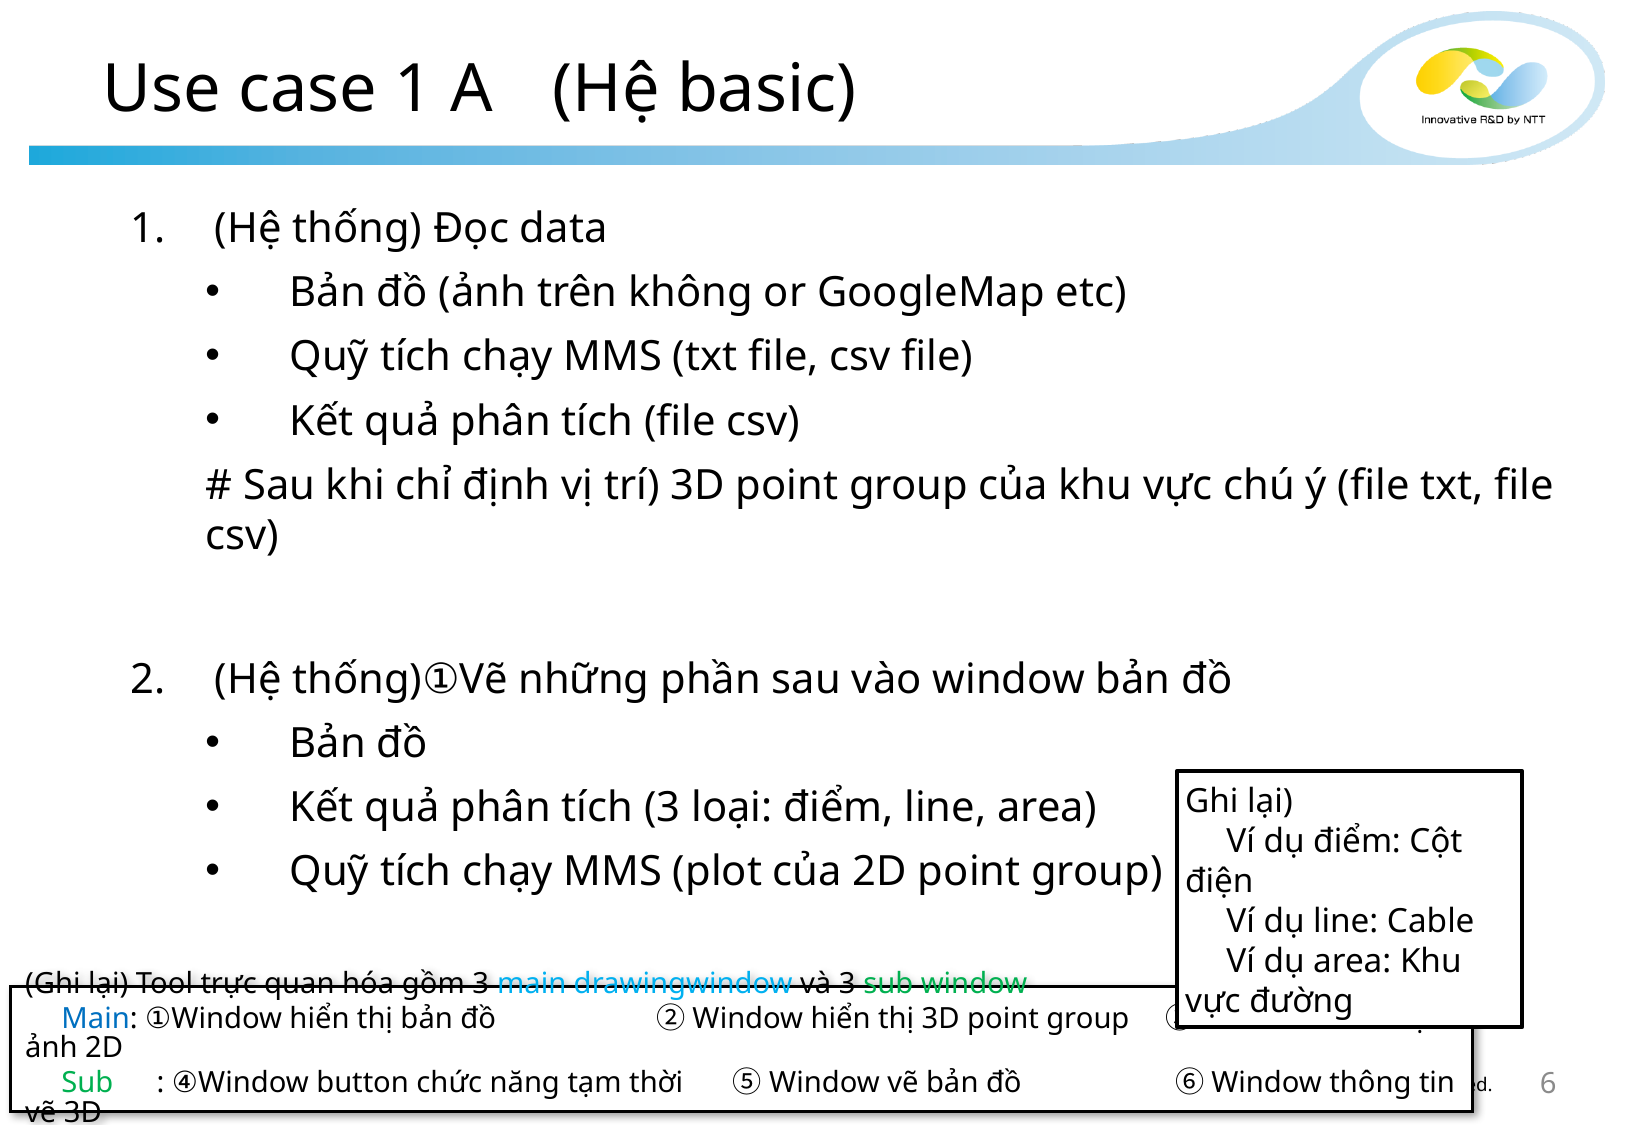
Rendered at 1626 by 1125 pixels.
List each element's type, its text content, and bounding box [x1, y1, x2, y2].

list (Hệ thống) Đọc data Bản đồ (ảnh trên không or GoogleMap etc) Quỹ tích chạy MMS (txt file, csv file) Kết quả phân tích (file csv) # Sau khi chỉ định vị trí) 3D point group của khu vực chú ý (file txt, file csv) (Hệ thống)①Vẽ những phần sau vào window bản đồ Bản đồ Kết quả phân tích (3 loại: điểm, line, area) Quỹ tích chạy MMS (plot của 2D point group) [115, 193, 1579, 902]
title Use case 1 A (Hệ basic) [81, 37, 1299, 106]
picture [29, 11, 1605, 165]
text_box Ghi lại) Ví dụ điểm: Cột điện Ví dụ line: Cable Ví dụ area: Khu vực đường [1175, 769, 1524, 1029]
text_box (Ghi lại) Tool trực quan hóa gồm 3 main drawingwindow và 3 sub window Main: ①Window hiển thị bản đồ ②Window hiển thị 3D point group ③Window hiển thị ảnh 2D Sub : ④Window button chức năng tạm thời ⑤Window vẽ bản đồ ⑥Window thông tin vẽ 3D [10, 986, 1473, 1112]
